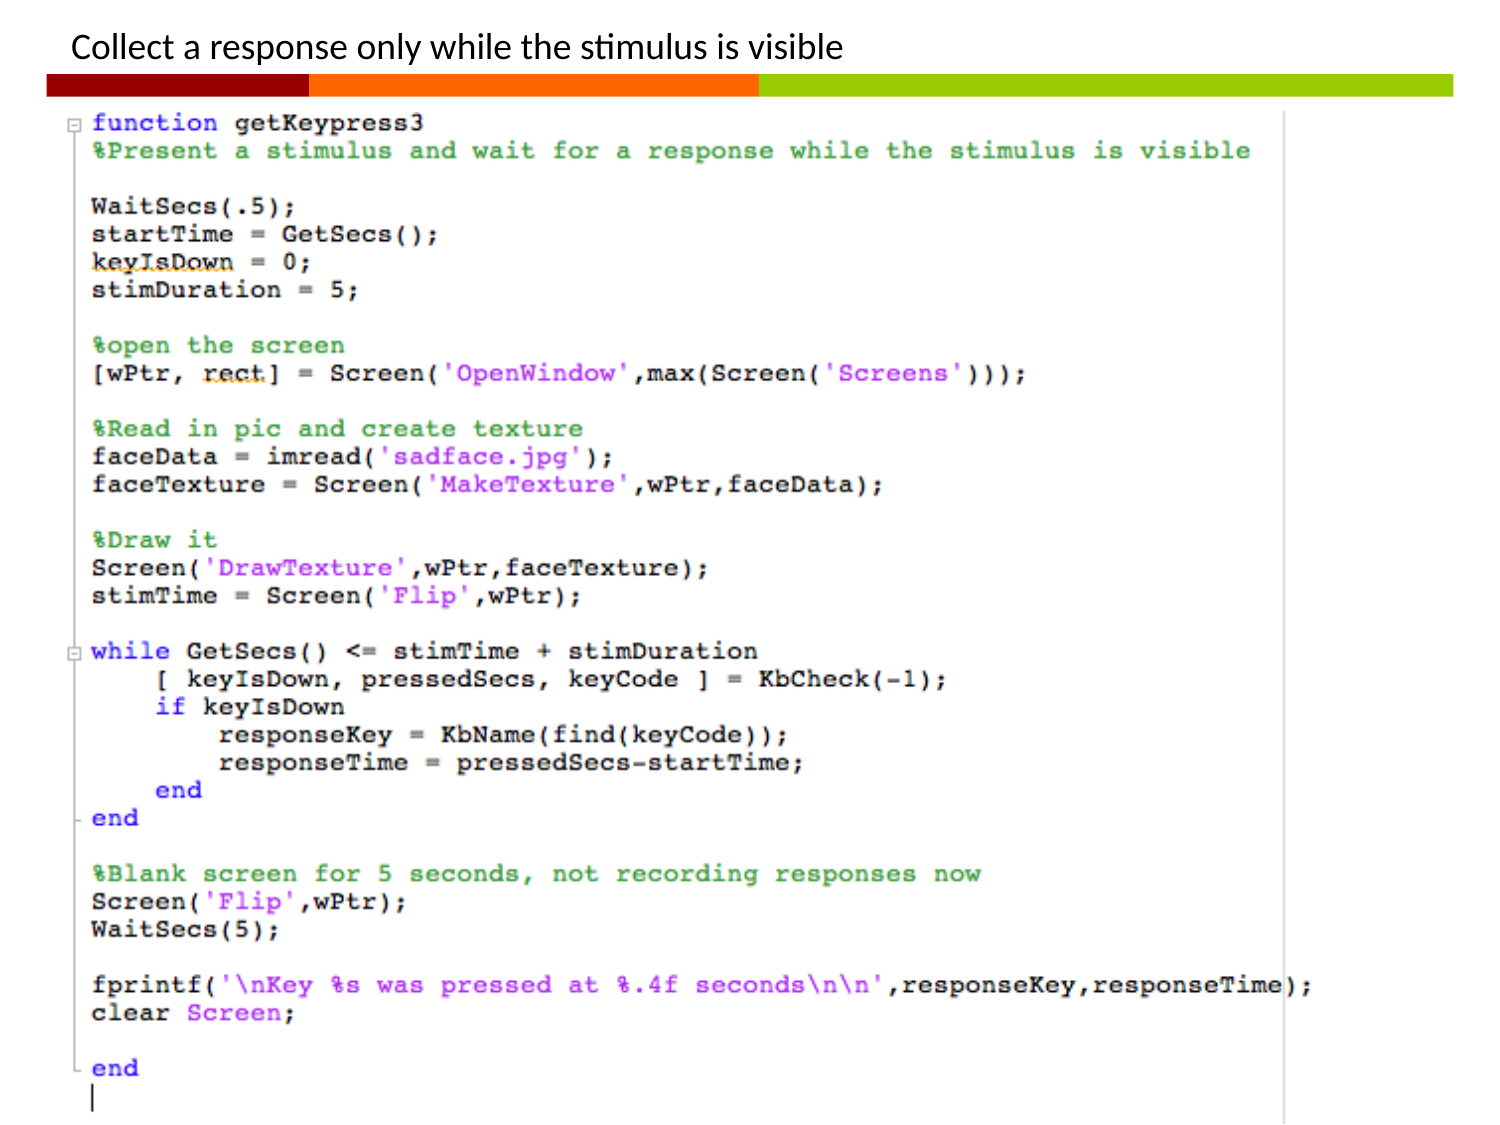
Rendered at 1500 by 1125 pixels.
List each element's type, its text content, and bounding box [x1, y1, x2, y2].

text_box Collect a response only while the stimulus is visible [56, 14, 1325, 75]
picture [55, 108, 1358, 1125]
